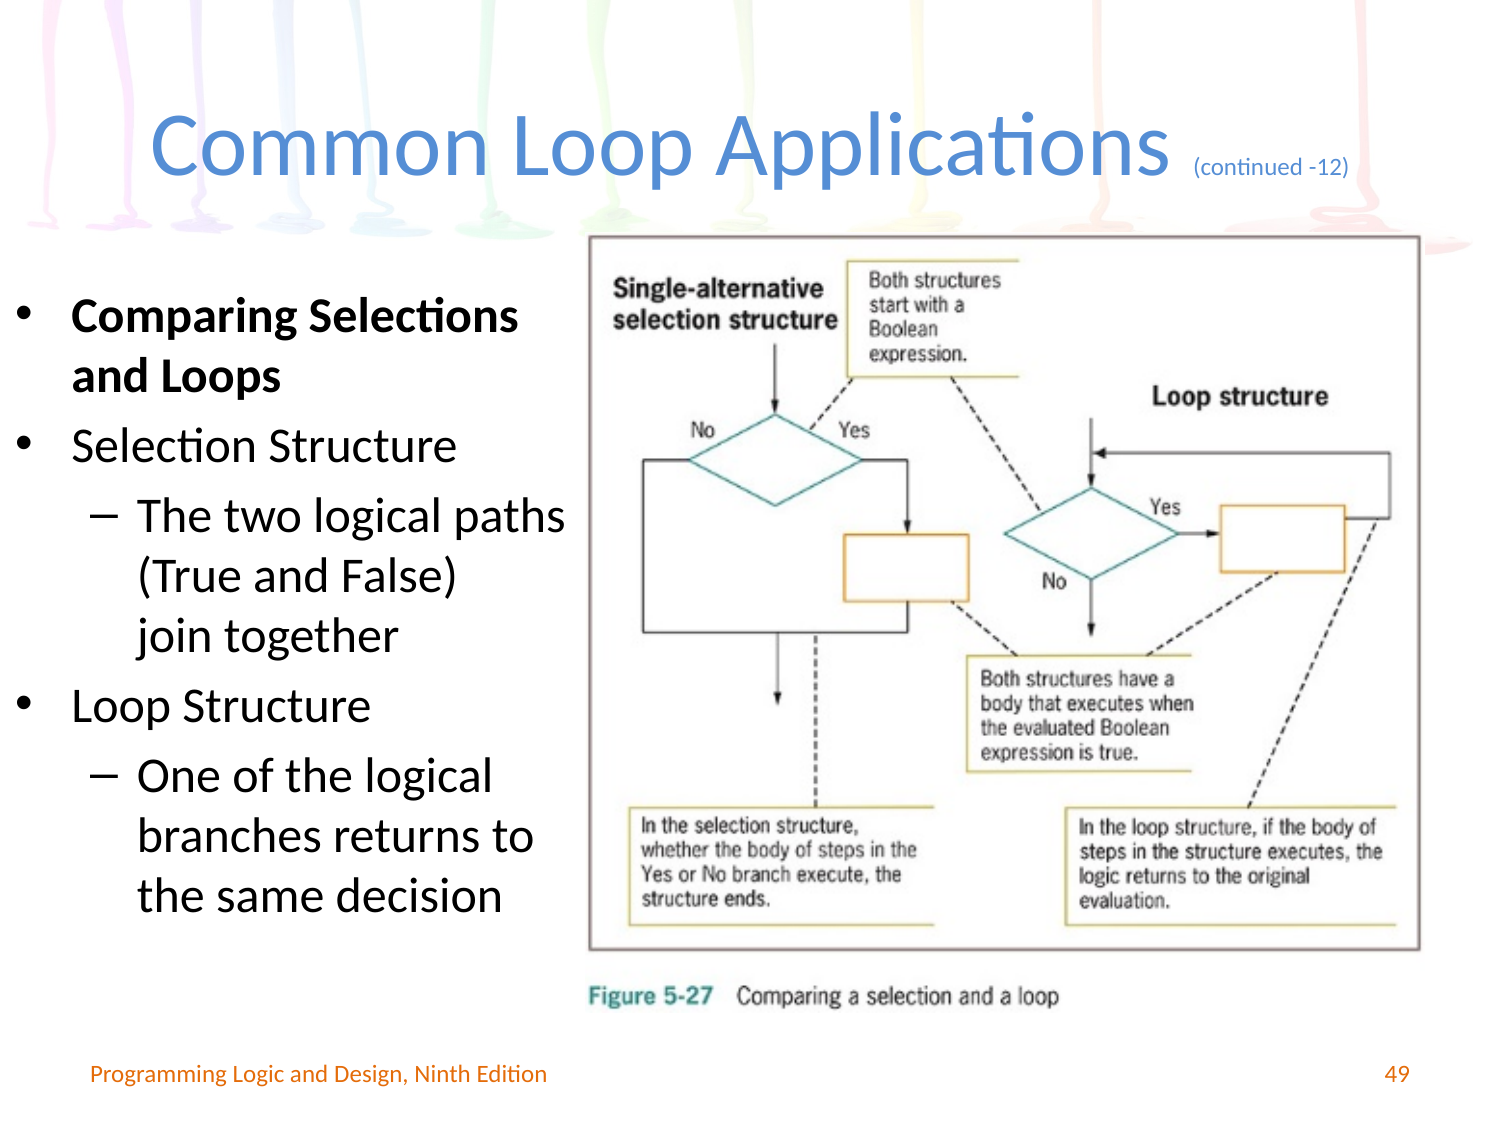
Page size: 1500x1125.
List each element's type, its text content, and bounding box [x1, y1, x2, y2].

picture [0, 0, 1500, 1013]
slide_number 49 [1074, 1042, 1425, 1103]
footer Programming Logic and Design, Ninth Edition [75, 1042, 988, 1103]
list Comparing Selections and Loops Selection Structure The two logical paths (True and False) join together Loop Structure One of the logical branches returns to the same decision [0, 274, 1500, 1026]
title Common Loop Applications (continued -12) [74, 44, 1426, 233]
